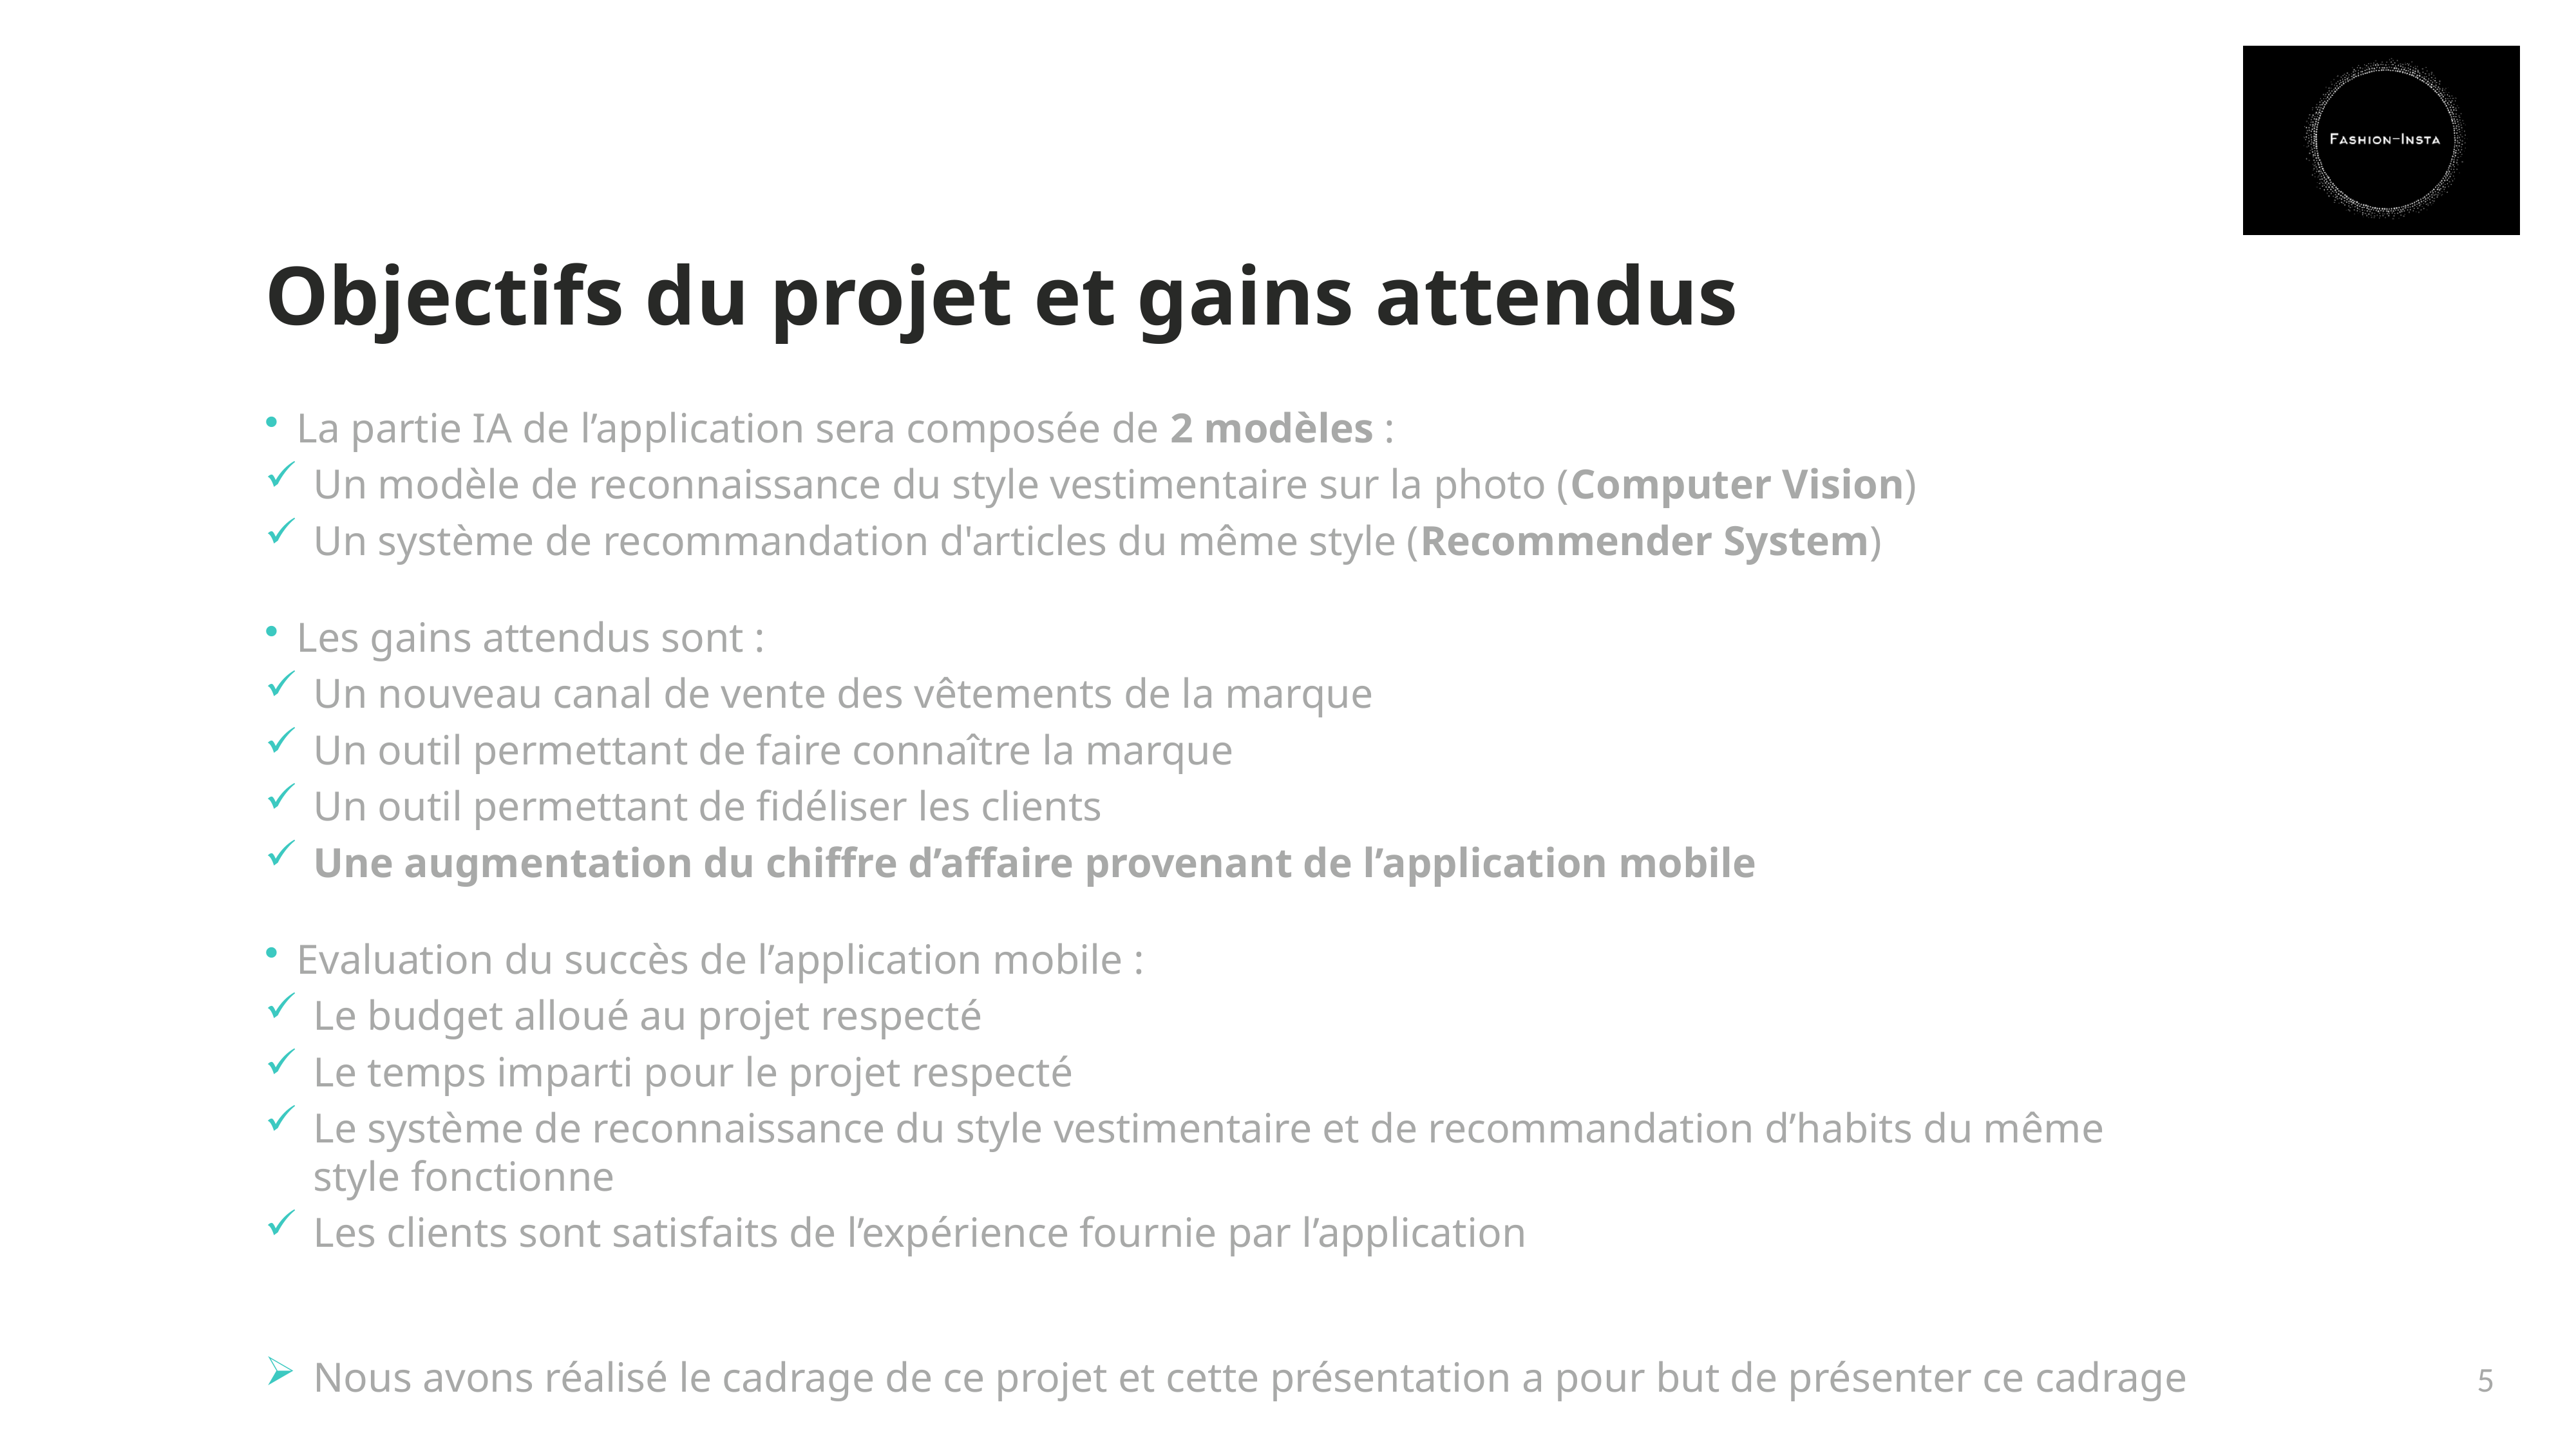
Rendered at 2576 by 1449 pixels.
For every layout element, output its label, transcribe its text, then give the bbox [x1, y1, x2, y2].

text_box Objectifs du projet et gains attendus [255, 234, 2380, 351]
slide_number 5 [2443, 1346, 2530, 1410]
picture [2243, 46, 2520, 236]
text_box La partie IA de l’application sera composée de 2 modèles : Un modèle de reconnaissance du style vestimentaire sur la photo (Computer Vision) Un système de recommandation d'articles du même style (Recommender System) Les gains attendus sont : Un nouveau canal de vente des vêtements de la marque Un outil permettant de faire connaître la marque Un outil permettant de fidéliser les clients Une augmentation du chiffre d’affaire provenant de l’application mobile Evaluation du succès de l’application mobile : Le budget alloué au projet respecté Le temps imparti pour le projet respecté Le système de reconnaissance du style vestimentaire et de recommandation d’habits du même style fonctionne Les clients sont satisfaits de l’expérience fournie par l’application Nous avons réalisé le cadrage de ce projet et cette présentation a pour but de présenter ce cadrage [255, 393, 2211, 1449]
